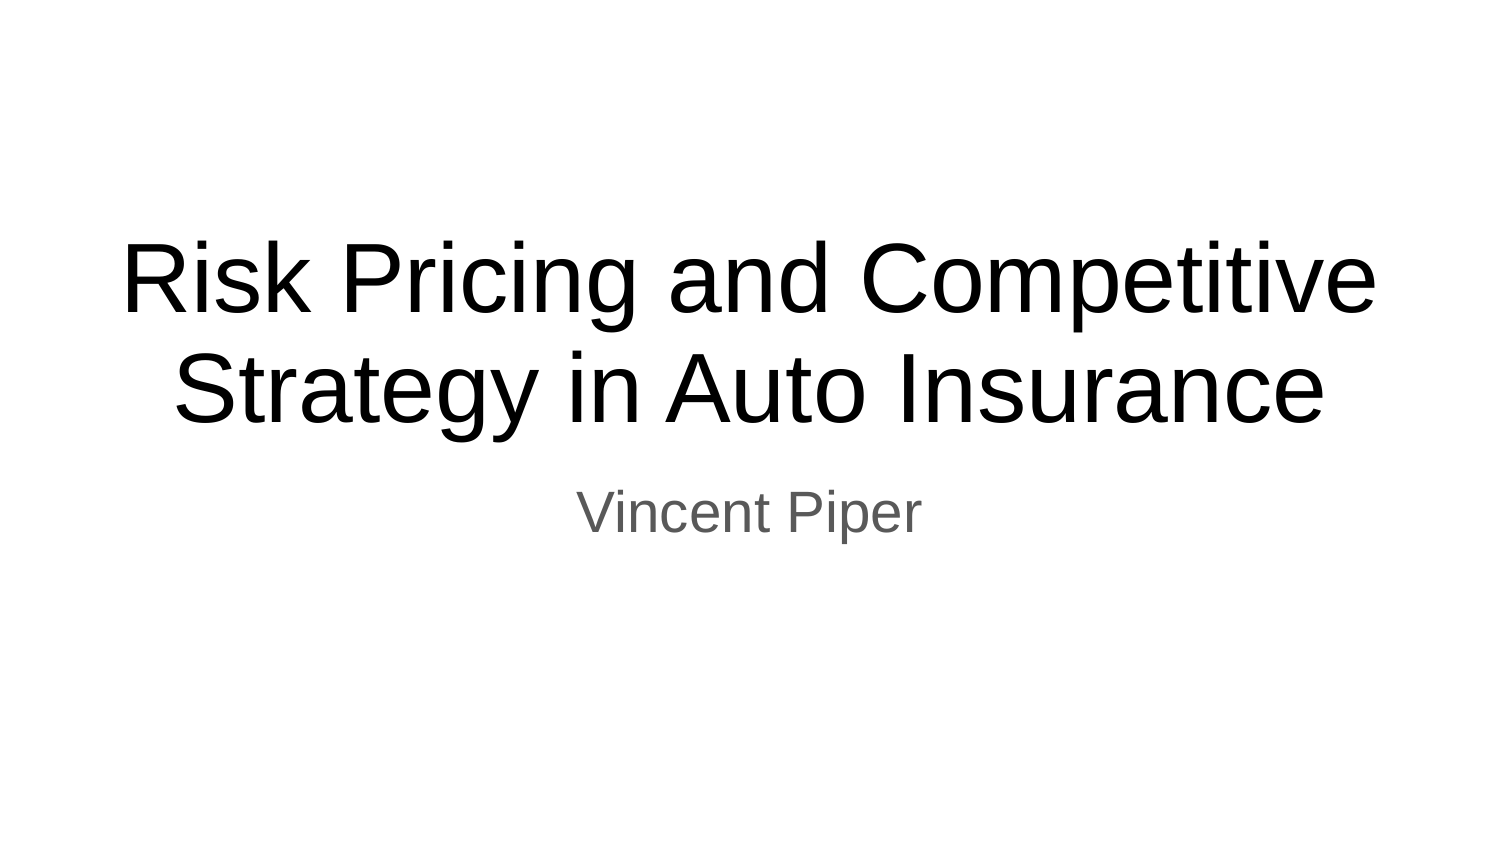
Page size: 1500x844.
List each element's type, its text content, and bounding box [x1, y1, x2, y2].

title Risk Pricing and Competitive Strategy in Auto Insurance [51, 122, 1449, 459]
subtitle Vincent Piper [51, 464, 1449, 595]
